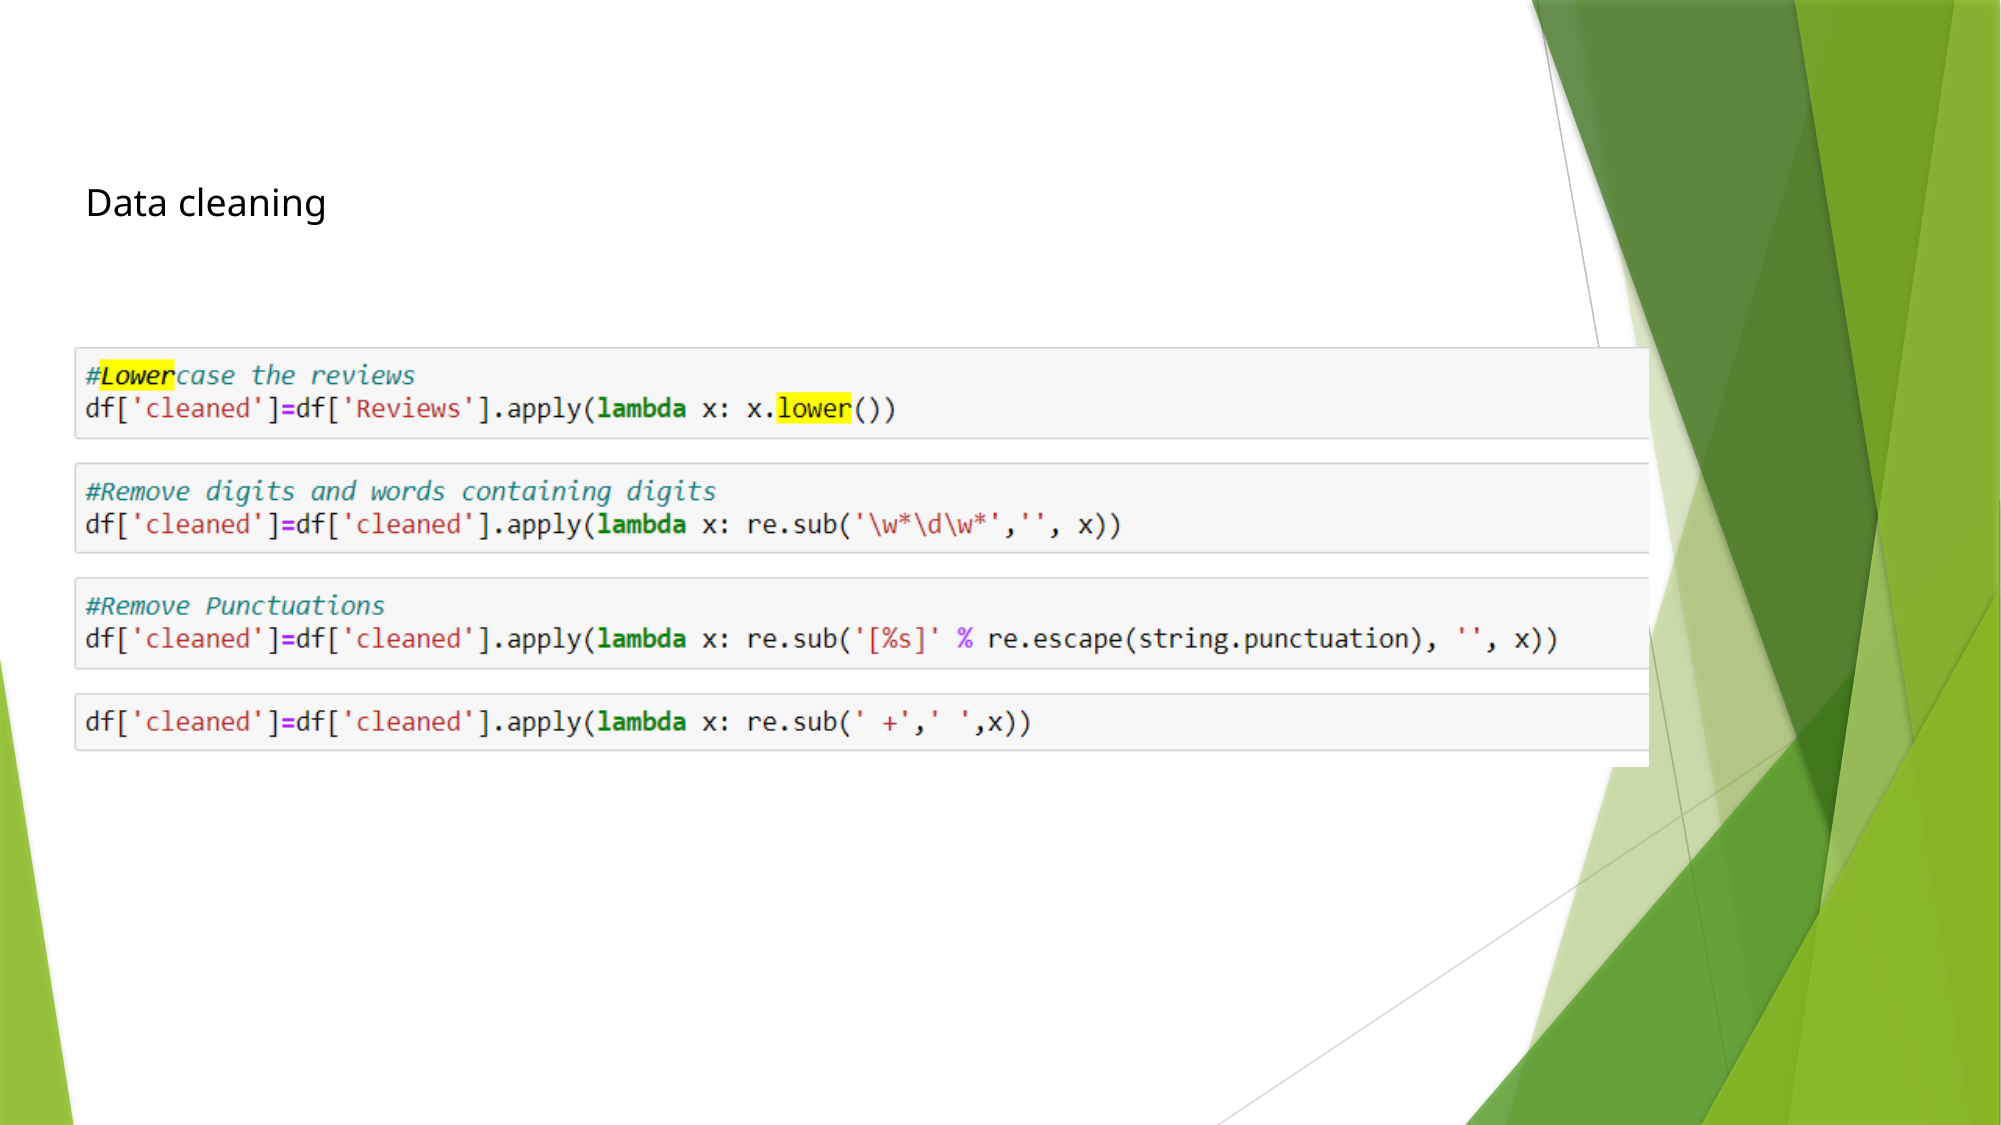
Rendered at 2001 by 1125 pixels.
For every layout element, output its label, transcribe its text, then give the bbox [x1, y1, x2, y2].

picture [70, 346, 1650, 767]
text_box Data cleaning [70, 126, 913, 231]
